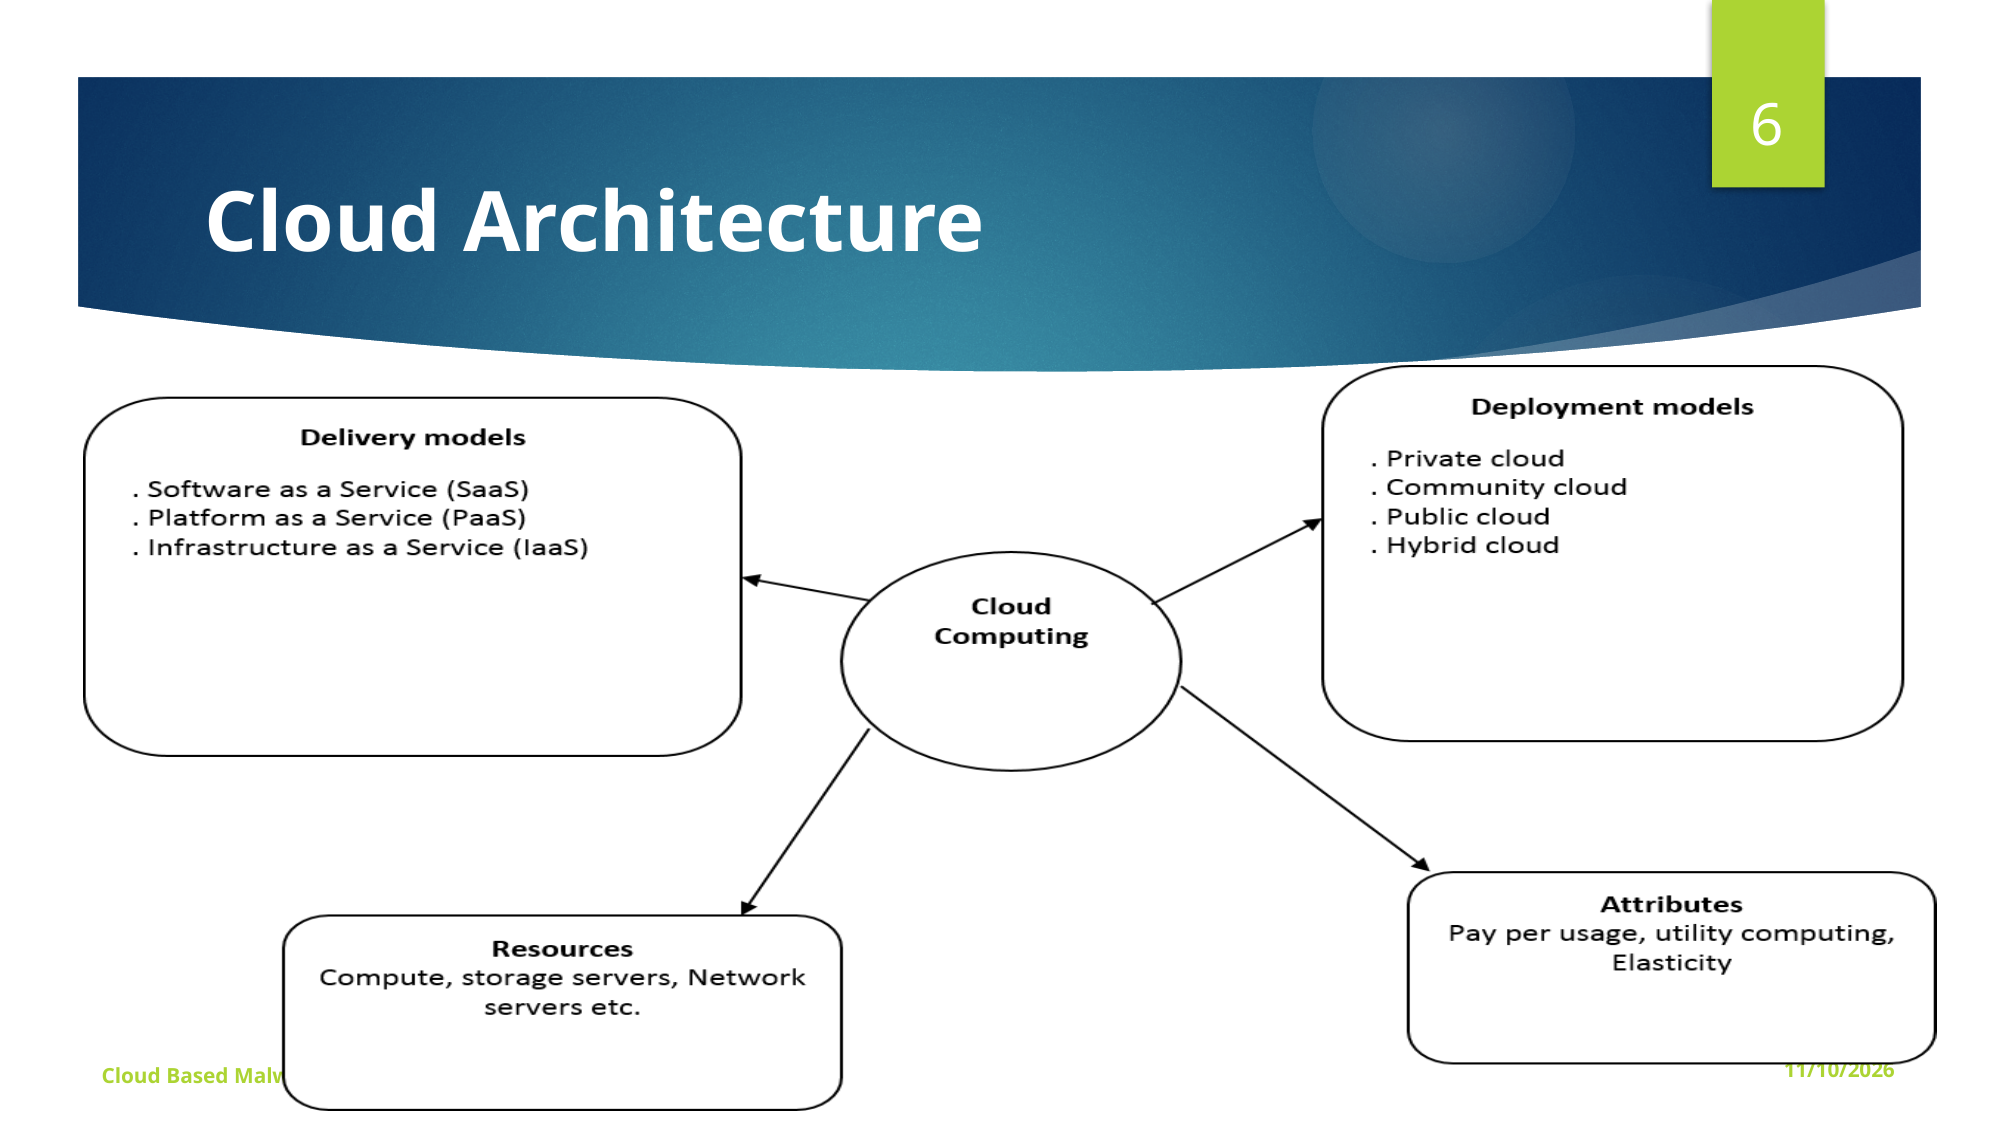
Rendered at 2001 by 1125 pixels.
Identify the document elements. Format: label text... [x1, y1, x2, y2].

title Cloud Architecture [189, 159, 1627, 276]
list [83, 365, 1937, 1111]
slide_number 6 [1698, 48, 1836, 175]
